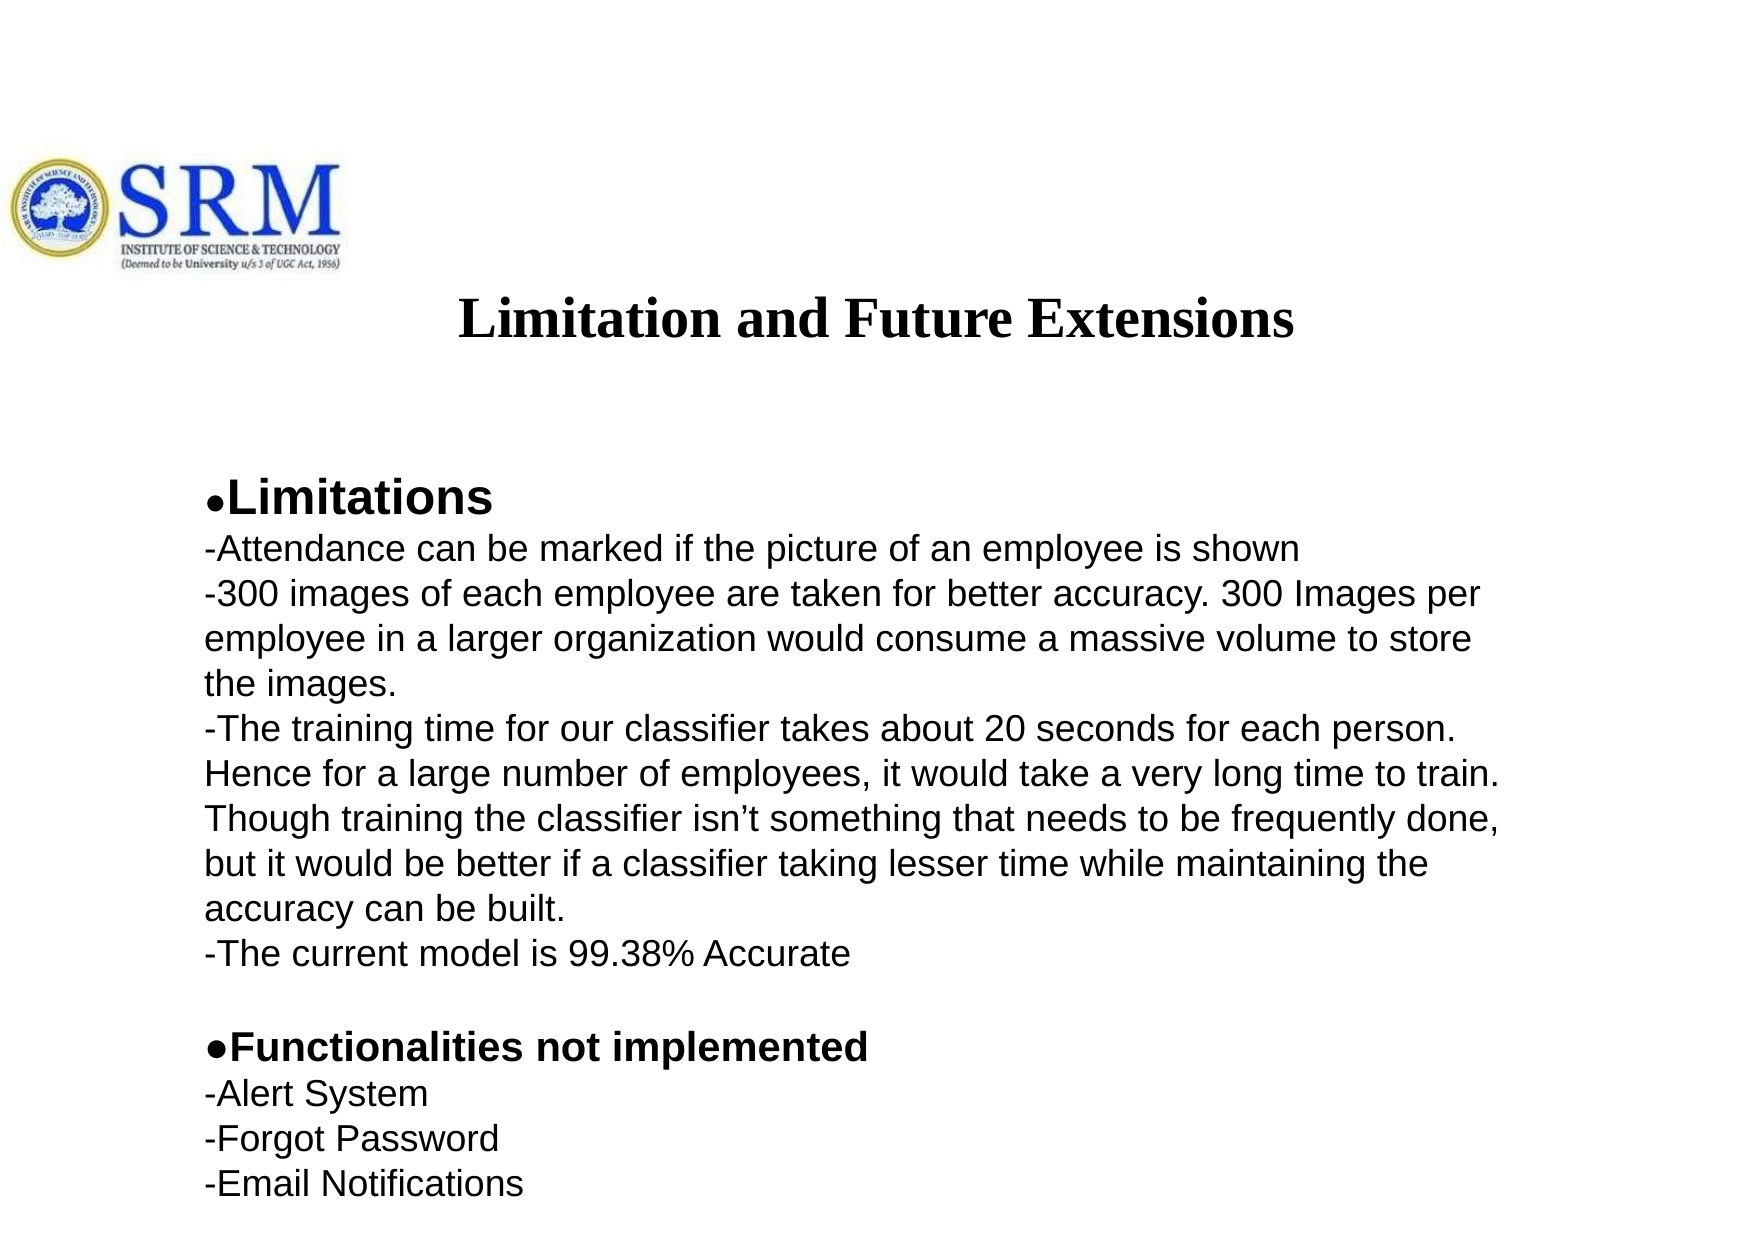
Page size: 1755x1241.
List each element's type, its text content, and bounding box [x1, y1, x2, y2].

text_box ●Limitations -Attendance can be marked if the picture of an employee is shown -300 images of each employee are taken for better accuracy. 300 Images per employee in a larger organization would consume a massive volume to store the images. -The training time for our classifier takes about 20 seconds for each person. Hence for a large number of employees, it would take a very long time to train. Though training the classifier isn’t something that needs to be frequently done, but it would be better if a classifier taking lesser time while maintaining the accuracy can be built. -The current model is 99.38% Accurate ●Functionalities not implemented -Alert System -Forgot Password -Email Notifications [189, 456, 1539, 1231]
picture [1, 142, 349, 281]
title Limitation and Future Extensions [116, 276, 1564, 487]
